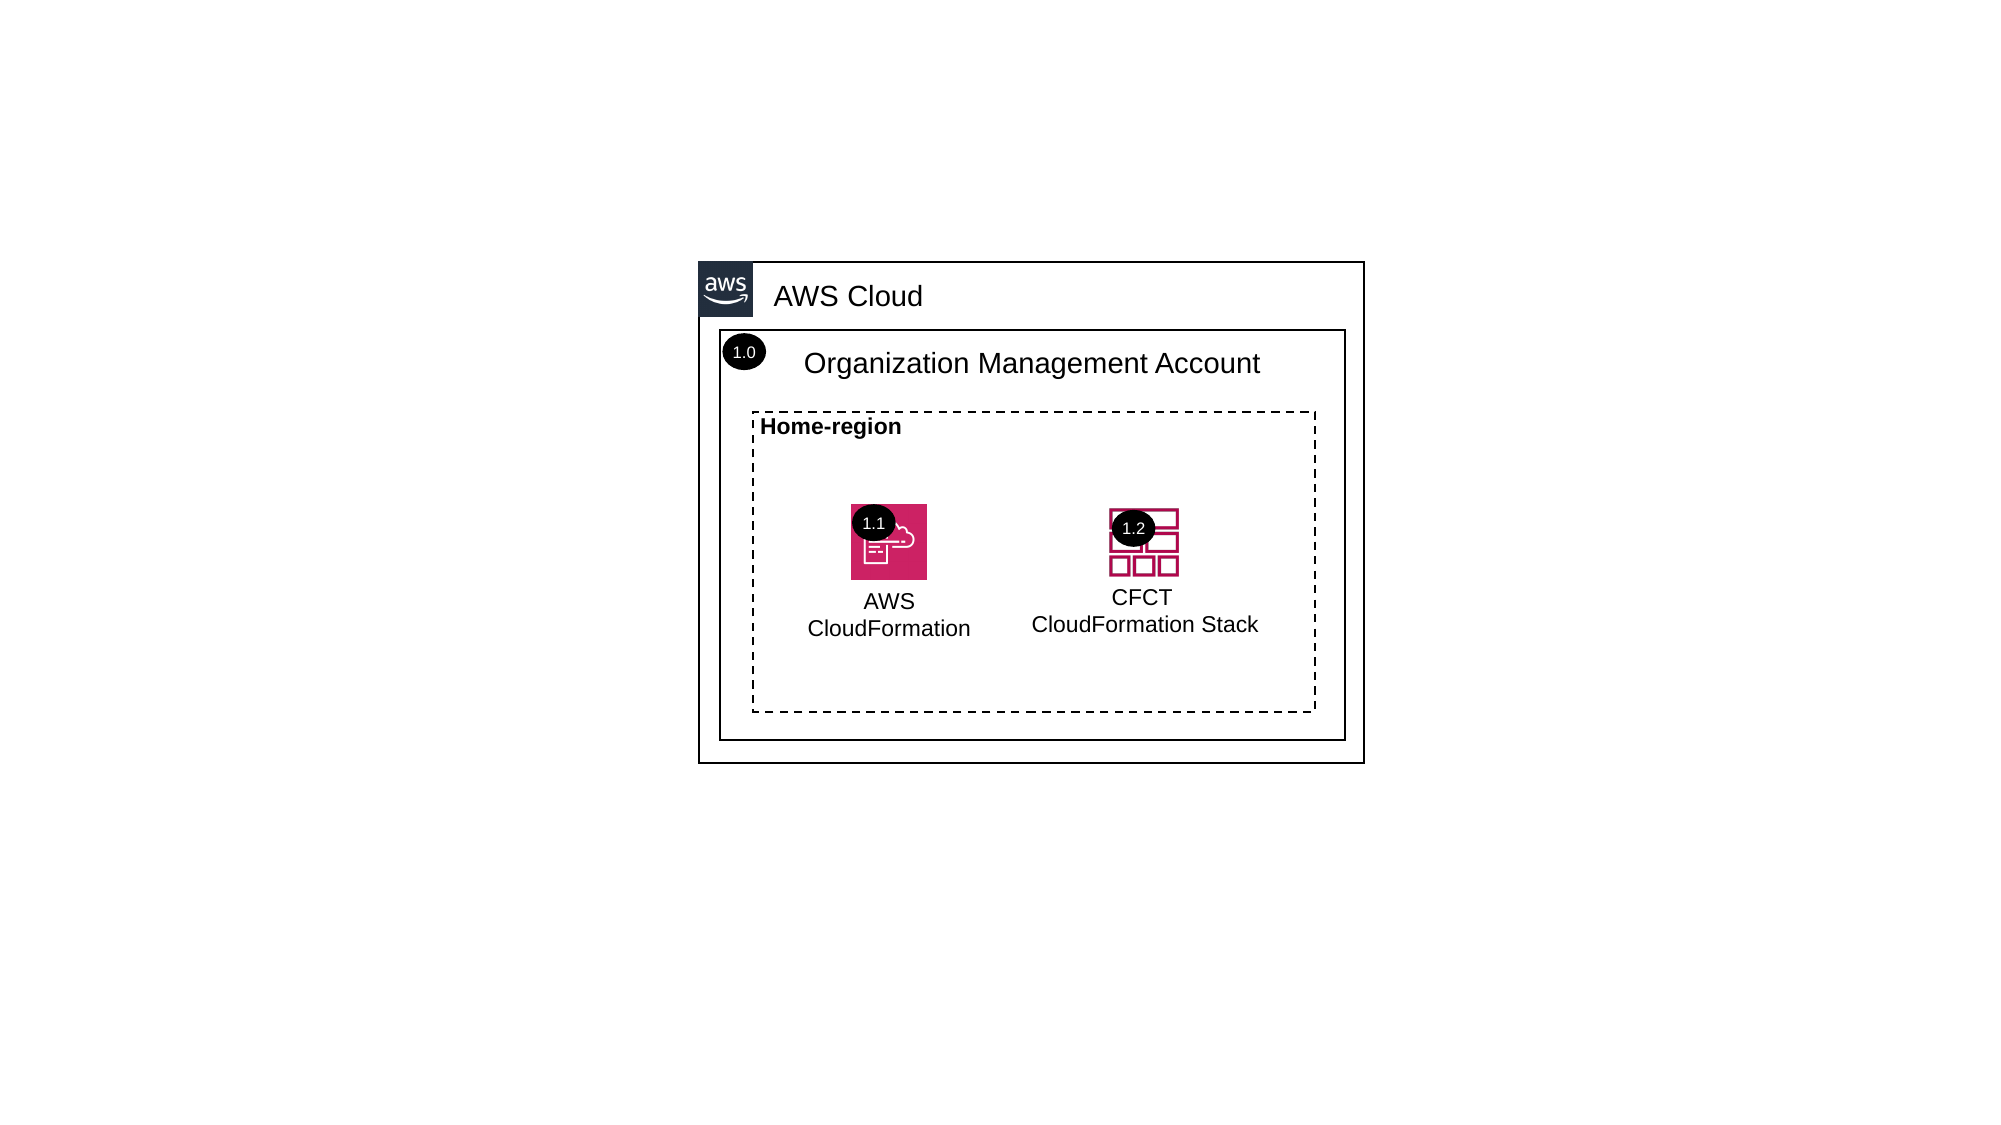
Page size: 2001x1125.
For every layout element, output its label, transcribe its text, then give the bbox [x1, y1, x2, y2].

text_box 1.0 [722, 333, 767, 371]
picture [698, 261, 753, 317]
text_box Organization Management Account [719, 329, 1346, 741]
text_box CFCT CloudFormation Stack [1007, 574, 1284, 645]
picture [1106, 505, 1182, 581]
picture [851, 504, 927, 580]
text_box AWS Cloud [698, 261, 1365, 764]
text_box Home-region [752, 411, 1316, 713]
